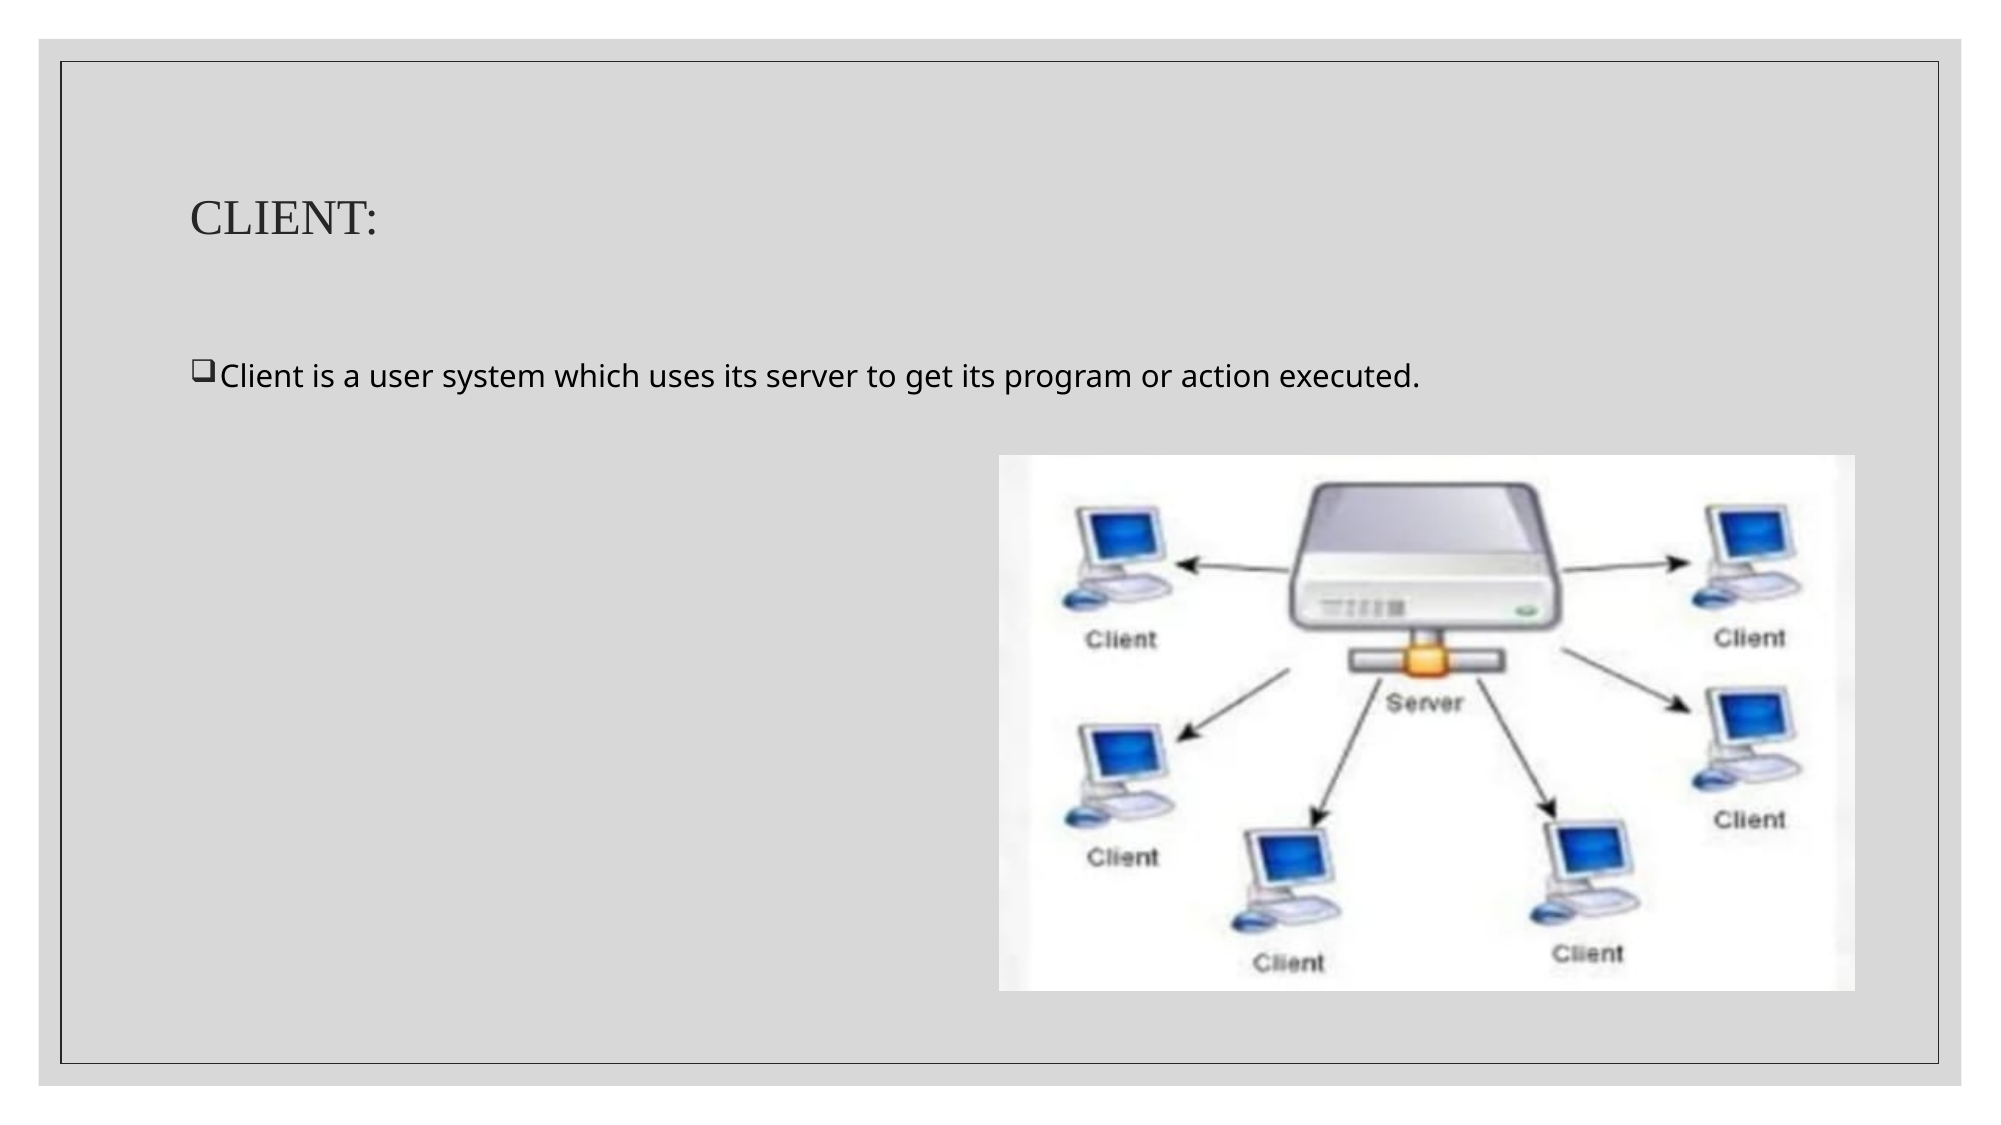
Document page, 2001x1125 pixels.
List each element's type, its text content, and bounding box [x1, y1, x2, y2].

picture [999, 455, 1855, 992]
title CLIENT: [174, 105, 1825, 331]
list Client is a user system which uses its server to get its program or action executed. [174, 345, 1825, 977]
